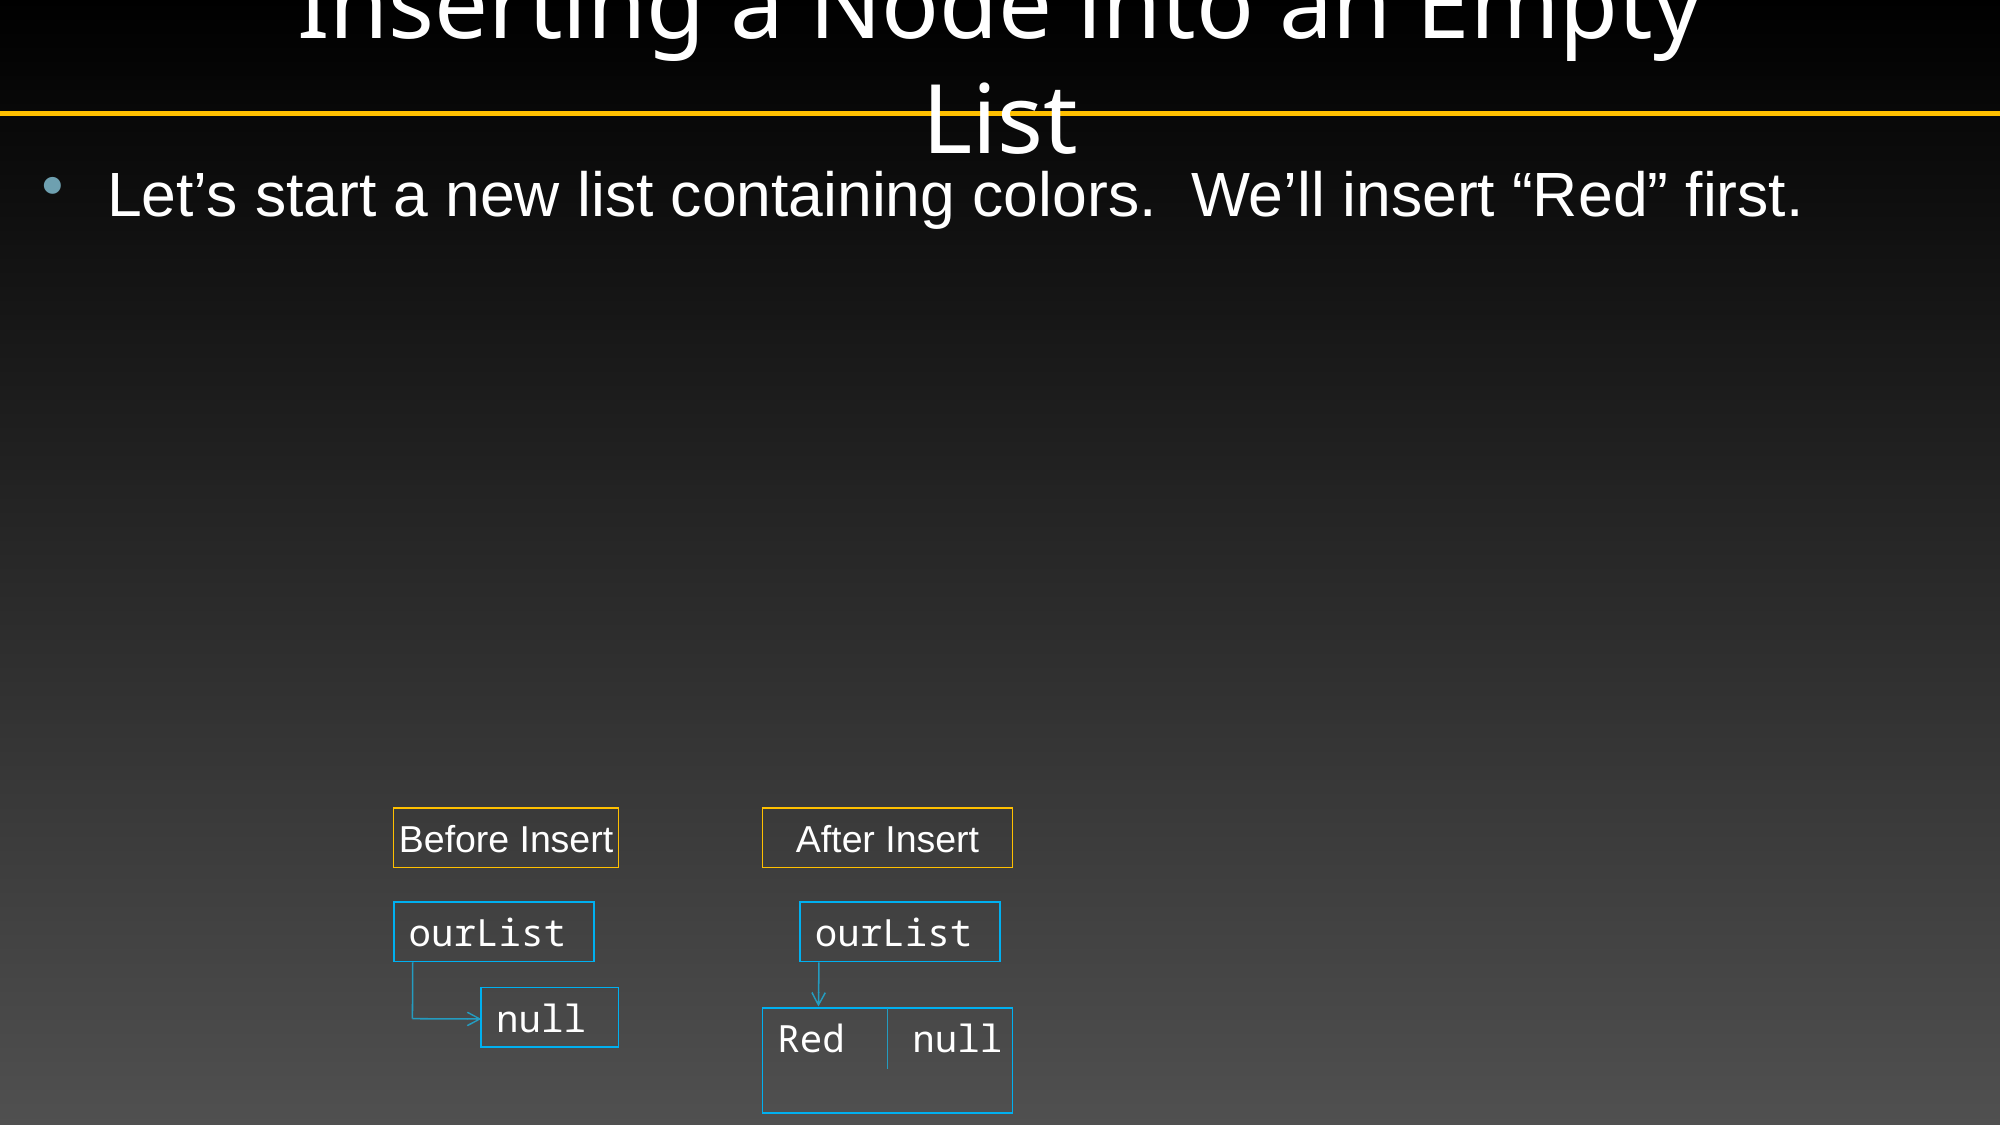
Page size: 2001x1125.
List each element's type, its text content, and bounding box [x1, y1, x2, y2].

list Let’s start a new list containing colors. We’ll insert “Red” first. [23, 146, 1977, 1092]
text_box Before Insert [393, 807, 619, 868]
title Inserting a Node into an Empty List [249, 0, 1751, 116]
text_box null [481, 987, 619, 1048]
text_box After Insert [762, 807, 1013, 868]
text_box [393, 901, 595, 1019]
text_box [762, 901, 1013, 1069]
